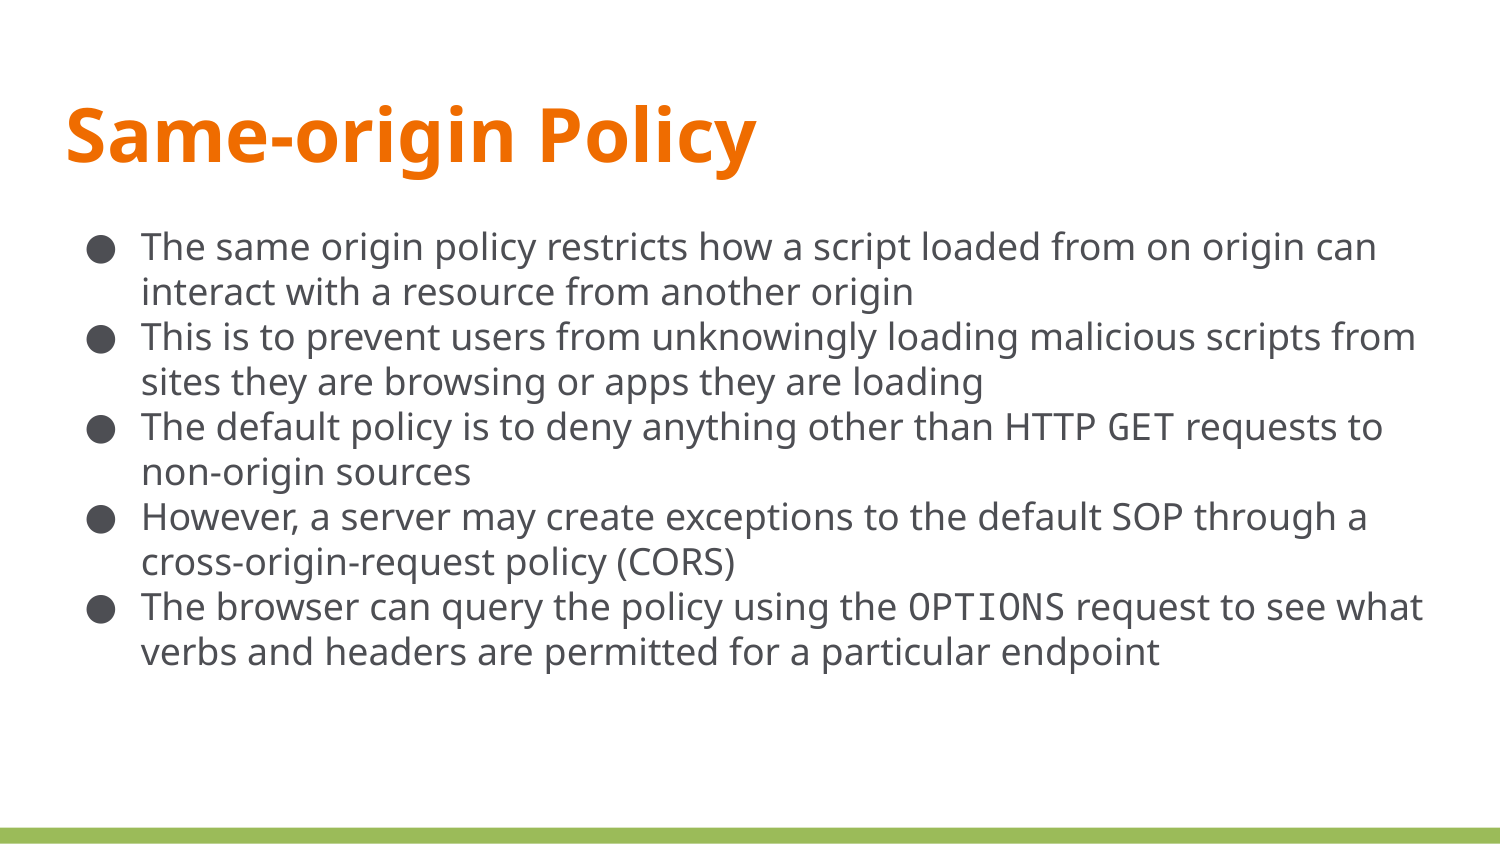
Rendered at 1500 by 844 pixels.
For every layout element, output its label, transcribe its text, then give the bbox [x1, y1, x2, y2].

text_box The same origin policy restricts how a script loaded from on origin can interact with a resource from another origin This is to prevent users from unknowingly loading malicious scripts from sites they are browsing or apps they are loading The default policy is to deny anything other than HTTP GET requests to non-origin sources However, a server may create exceptions to the default SOP through a cross-origin-request policy (CORS) The browser can query the policy using the OPTIONS request to see what verbs and headers are permitted for a particular endpoint [51, 207, 1449, 750]
text_box Same-origin Policy [51, 72, 1449, 189]
